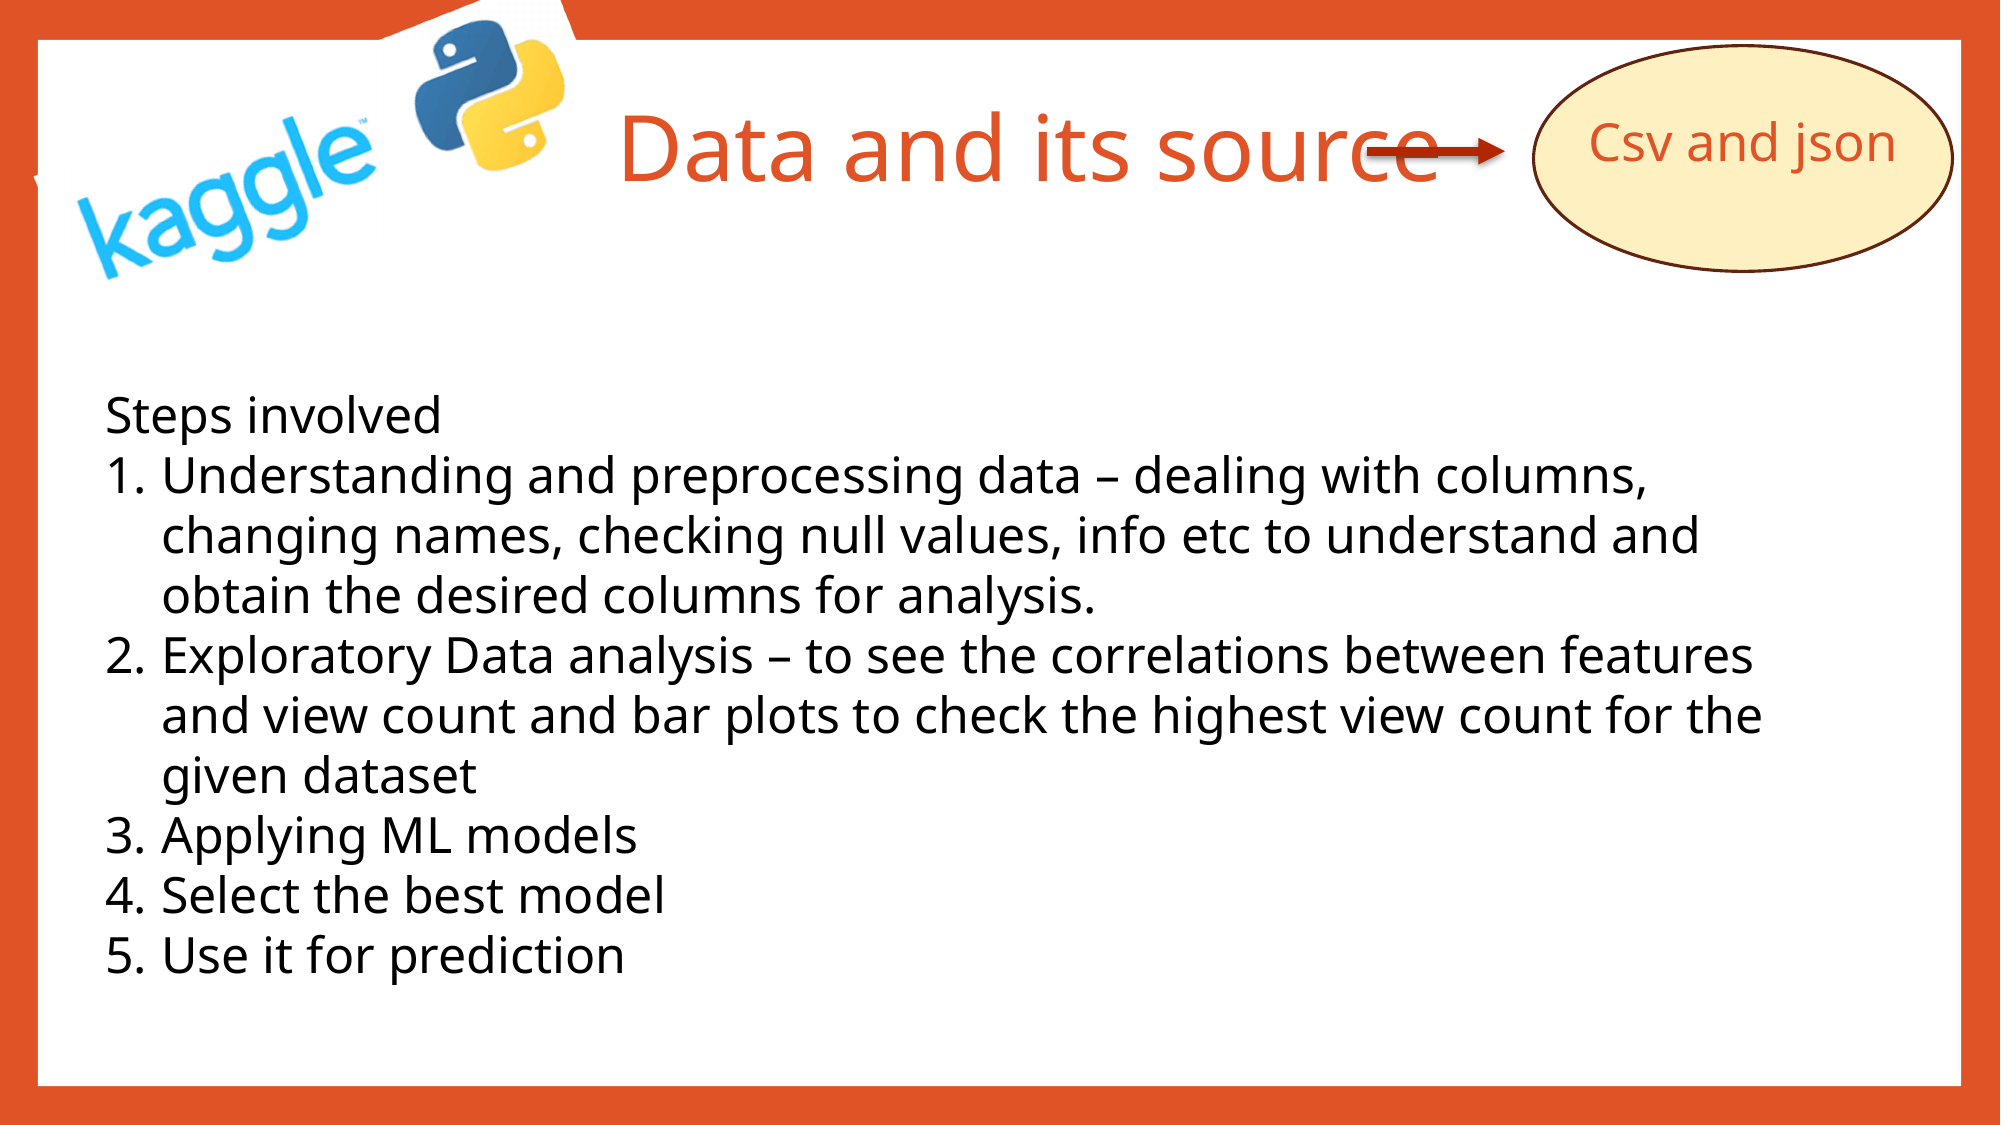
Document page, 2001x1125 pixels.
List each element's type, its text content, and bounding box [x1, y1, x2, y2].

text_box [1564, 44, 1955, 273]
text_box Steps involved Understanding and preprocessing data – dealing with columns, changing names, checking null values, info etc to understand and obtain the desired columns for analysis. Exploratory Data analysis – to see the correlations between features and view count and bar plots to check the highest view count for the given dataset Applying ML models Select the best model Use it for prediction [90, 375, 1867, 1036]
list Csv and json [1562, 109, 1924, 194]
title Data and its source [608, 82, 1613, 220]
picture [35, 0, 617, 349]
